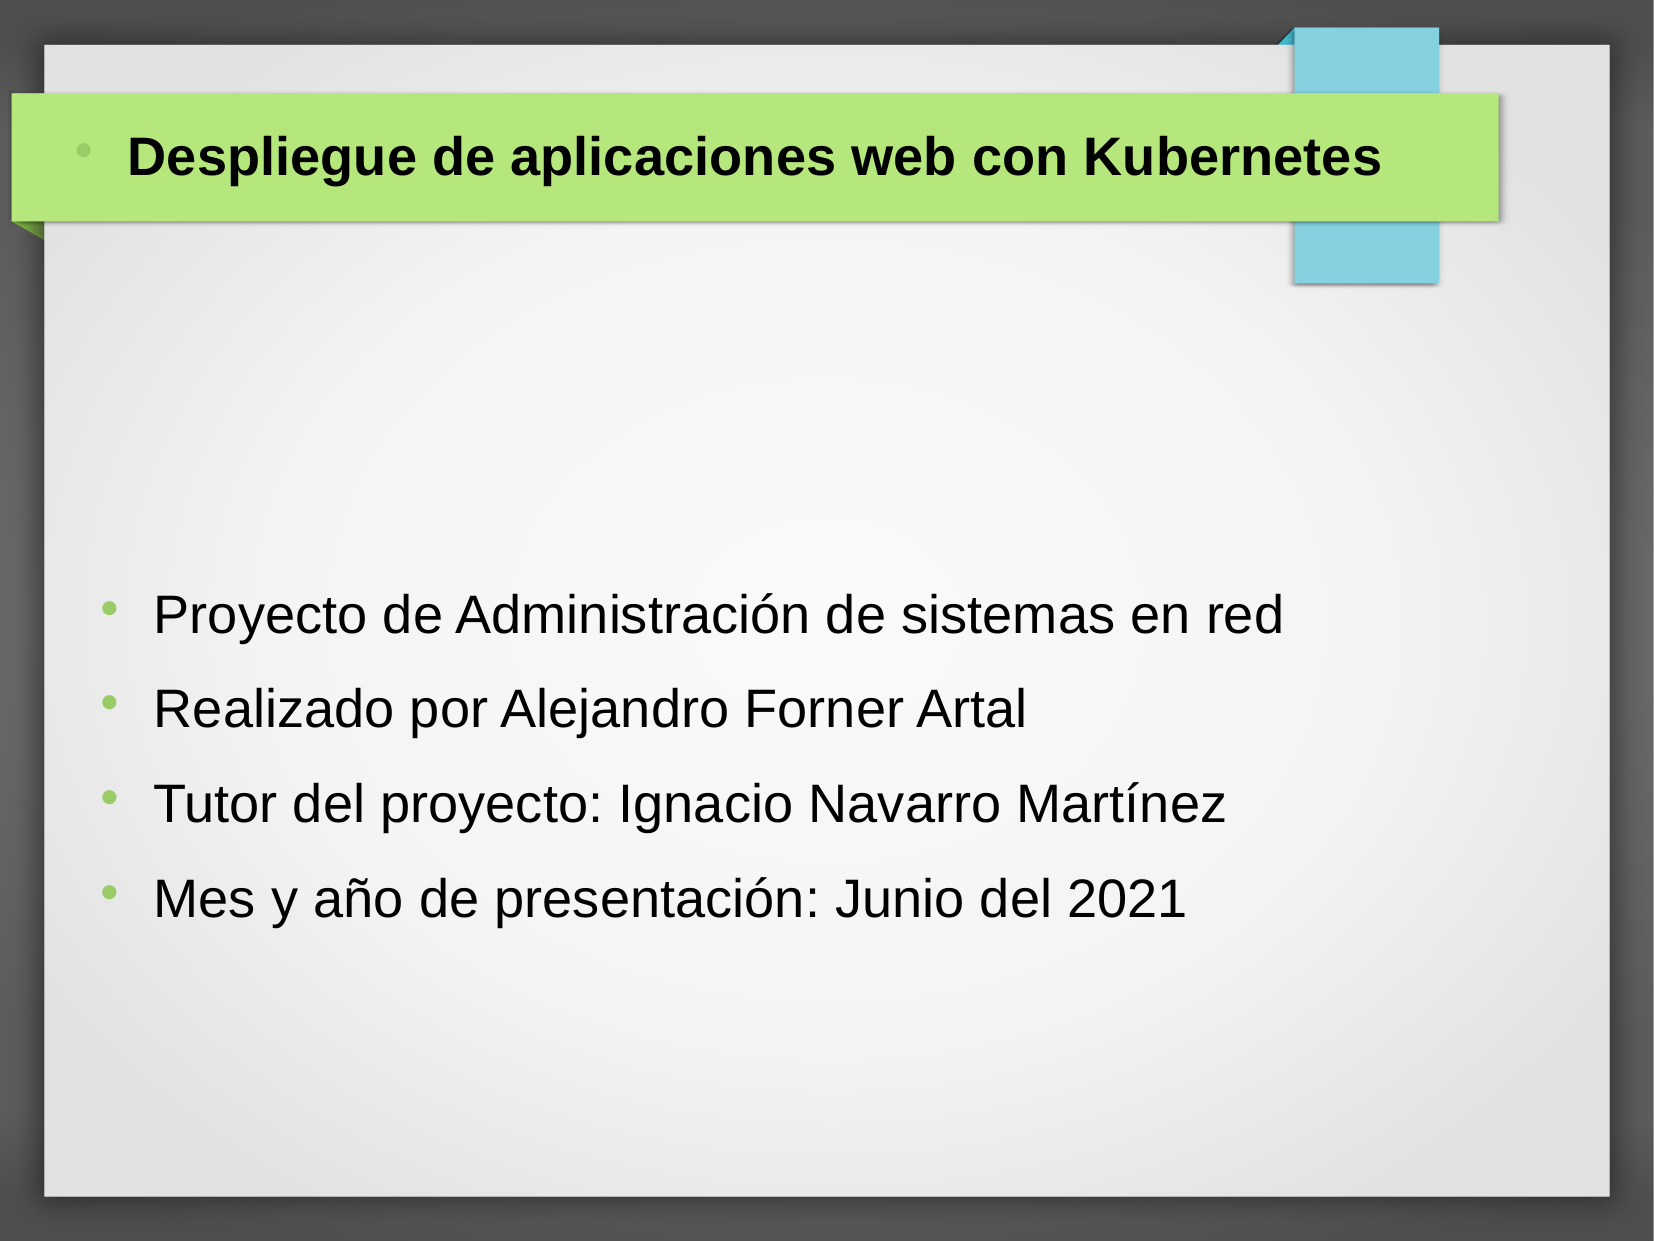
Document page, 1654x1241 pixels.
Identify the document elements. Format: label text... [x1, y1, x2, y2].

text_box Despliegue de aplicaciones web con Kubernetes [0, 94, 1489, 213]
picture [0, 0, 1654, 1241]
text_box Proyecto de Administración de sistemas en red Realizado por Alejandro Forner Artal Tutor del proyecto: Ignacio Navarro Martínez Mes y año de presentación: Junio del 2021 [82, 295, 1571, 1015]
